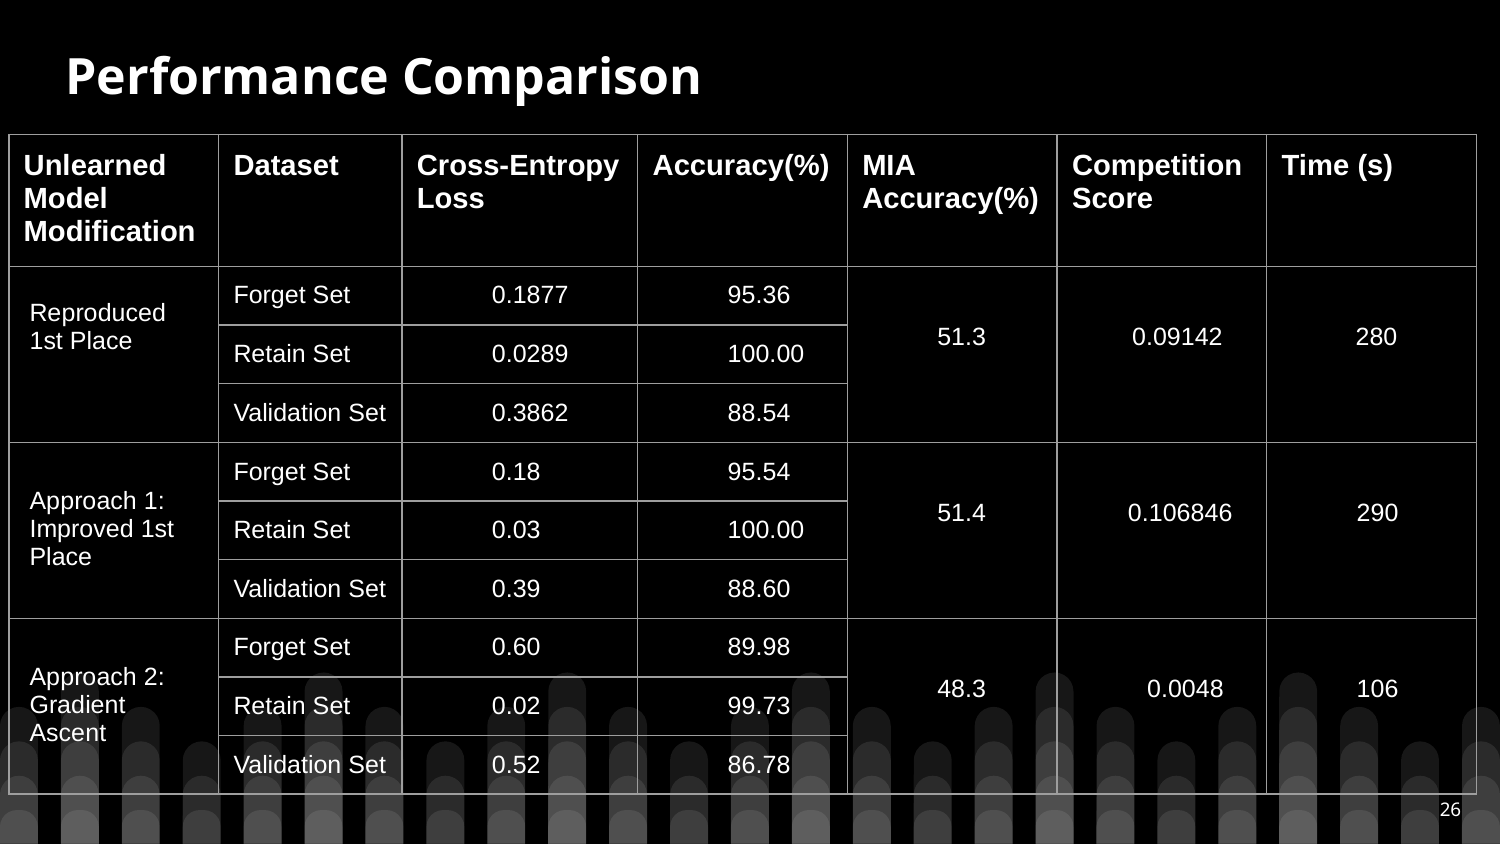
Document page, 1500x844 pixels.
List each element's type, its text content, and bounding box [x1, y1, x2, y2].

table_cell 106 [1267, 619, 1476, 793]
table_header Dataset [219, 135, 401, 266]
table_cell 88.60 [638, 560, 847, 618]
table_cell 89.98 [638, 619, 847, 676]
table_header Unlearned Model Modification [10, 135, 218, 266]
table_cell 0.52 [403, 736, 637, 793]
table_cell 0.18 [403, 443, 637, 500]
table_cell 51.4 [848, 443, 1056, 618]
slide_number ‹#› [1386, 777, 1477, 842]
table_cell 0.60 [403, 619, 637, 676]
table_cell 88.54 [638, 384, 847, 442]
table_cell Validation Set [219, 736, 401, 793]
table_cell 99.73 [638, 678, 847, 735]
table_cell 0.09142 [1058, 267, 1266, 442]
table_cell 290 [1267, 443, 1476, 618]
title Performance Comparison [50, 15, 1232, 134]
table_cell Approach 2: Gradient Ascent [10, 619, 218, 793]
table_cell 0.39 [403, 560, 637, 618]
table_cell 0.0289 [403, 326, 637, 383]
table_header Time (s) [1267, 135, 1476, 266]
table_cell 280 [1267, 267, 1476, 442]
table_cell Validation Set [219, 384, 401, 442]
table_cell 0.3862 [403, 384, 637, 442]
table_cell Retain Set [219, 326, 401, 383]
table_cell Retain Set [219, 678, 401, 735]
table_cell 0.03 [403, 502, 637, 559]
table_cell 51.3 [848, 267, 1056, 442]
table_cell 48.3 [848, 619, 1056, 793]
table_cell Forget Set [219, 443, 401, 500]
table_header Cross-Entropy Loss [403, 135, 637, 266]
table_cell 0.0048 [1058, 619, 1266, 793]
table_cell 0.02 [403, 678, 637, 735]
table_cell Forget Set [219, 619, 401, 676]
table_cell Reproduced 1st Place [10, 267, 218, 442]
table_cell 100.00 [638, 326, 847, 383]
table_cell 86.78 [638, 736, 847, 793]
table_header Accuracy(%) [638, 135, 847, 266]
table_cell Forget Set [219, 267, 401, 324]
table_cell 0.106846 [1058, 443, 1266, 618]
table_cell 100.00 [638, 502, 847, 559]
table_header MIA Accuracy(%) [848, 135, 1056, 266]
table_cell Retain Set [219, 502, 401, 559]
table_cell 95.54 [638, 443, 847, 500]
table_cell 0.1877 [403, 267, 637, 324]
table_cell 95.36 [638, 267, 847, 324]
table_cell Approach 1: Improved 1st Place [10, 443, 218, 618]
table_cell Validation Set [219, 560, 401, 618]
table_header Competition Score [1058, 135, 1266, 266]
